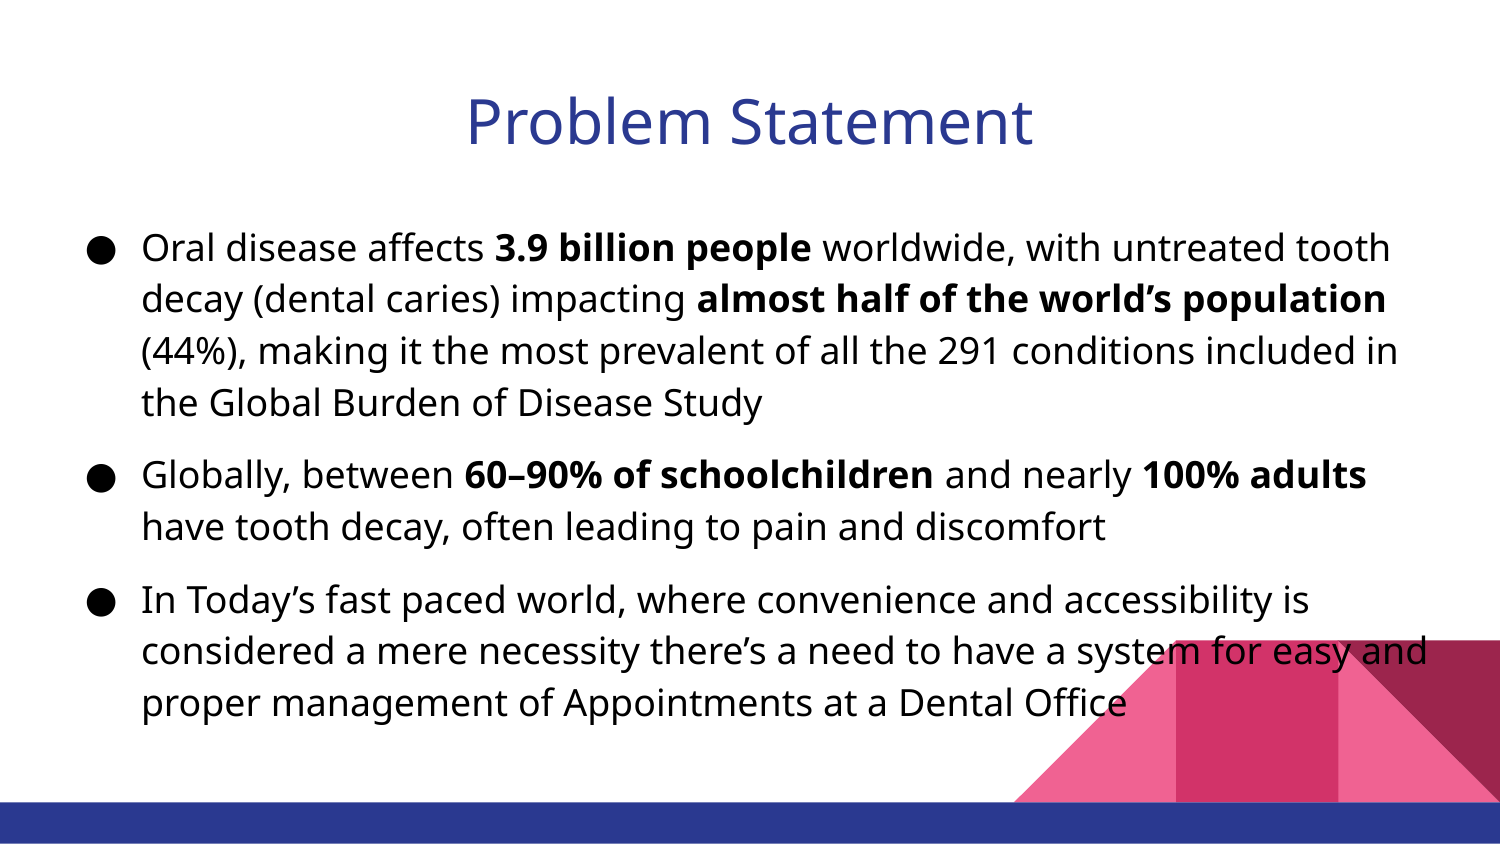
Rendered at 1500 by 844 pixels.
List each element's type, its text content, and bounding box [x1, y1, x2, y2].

list Oral disease affects 3.9 billion people worldwide, with untreated tooth decay (dental caries) impacting almost half of the world’s population (44%), making it the most prevalent of all the 291 conditions included in the Global Burden of Disease Study Globally, between 60–90% of schoolchildren and nearly 100% adults have tooth decay, often leading to pain and discomfort In Today’s fast paced world, where convenience and accessibility is considered a mere necessity there’s a need to have a system for easy and proper management of Appointments at a Dental Office [51, 201, 1449, 750]
title Problem Statement [51, 67, 1449, 167]
